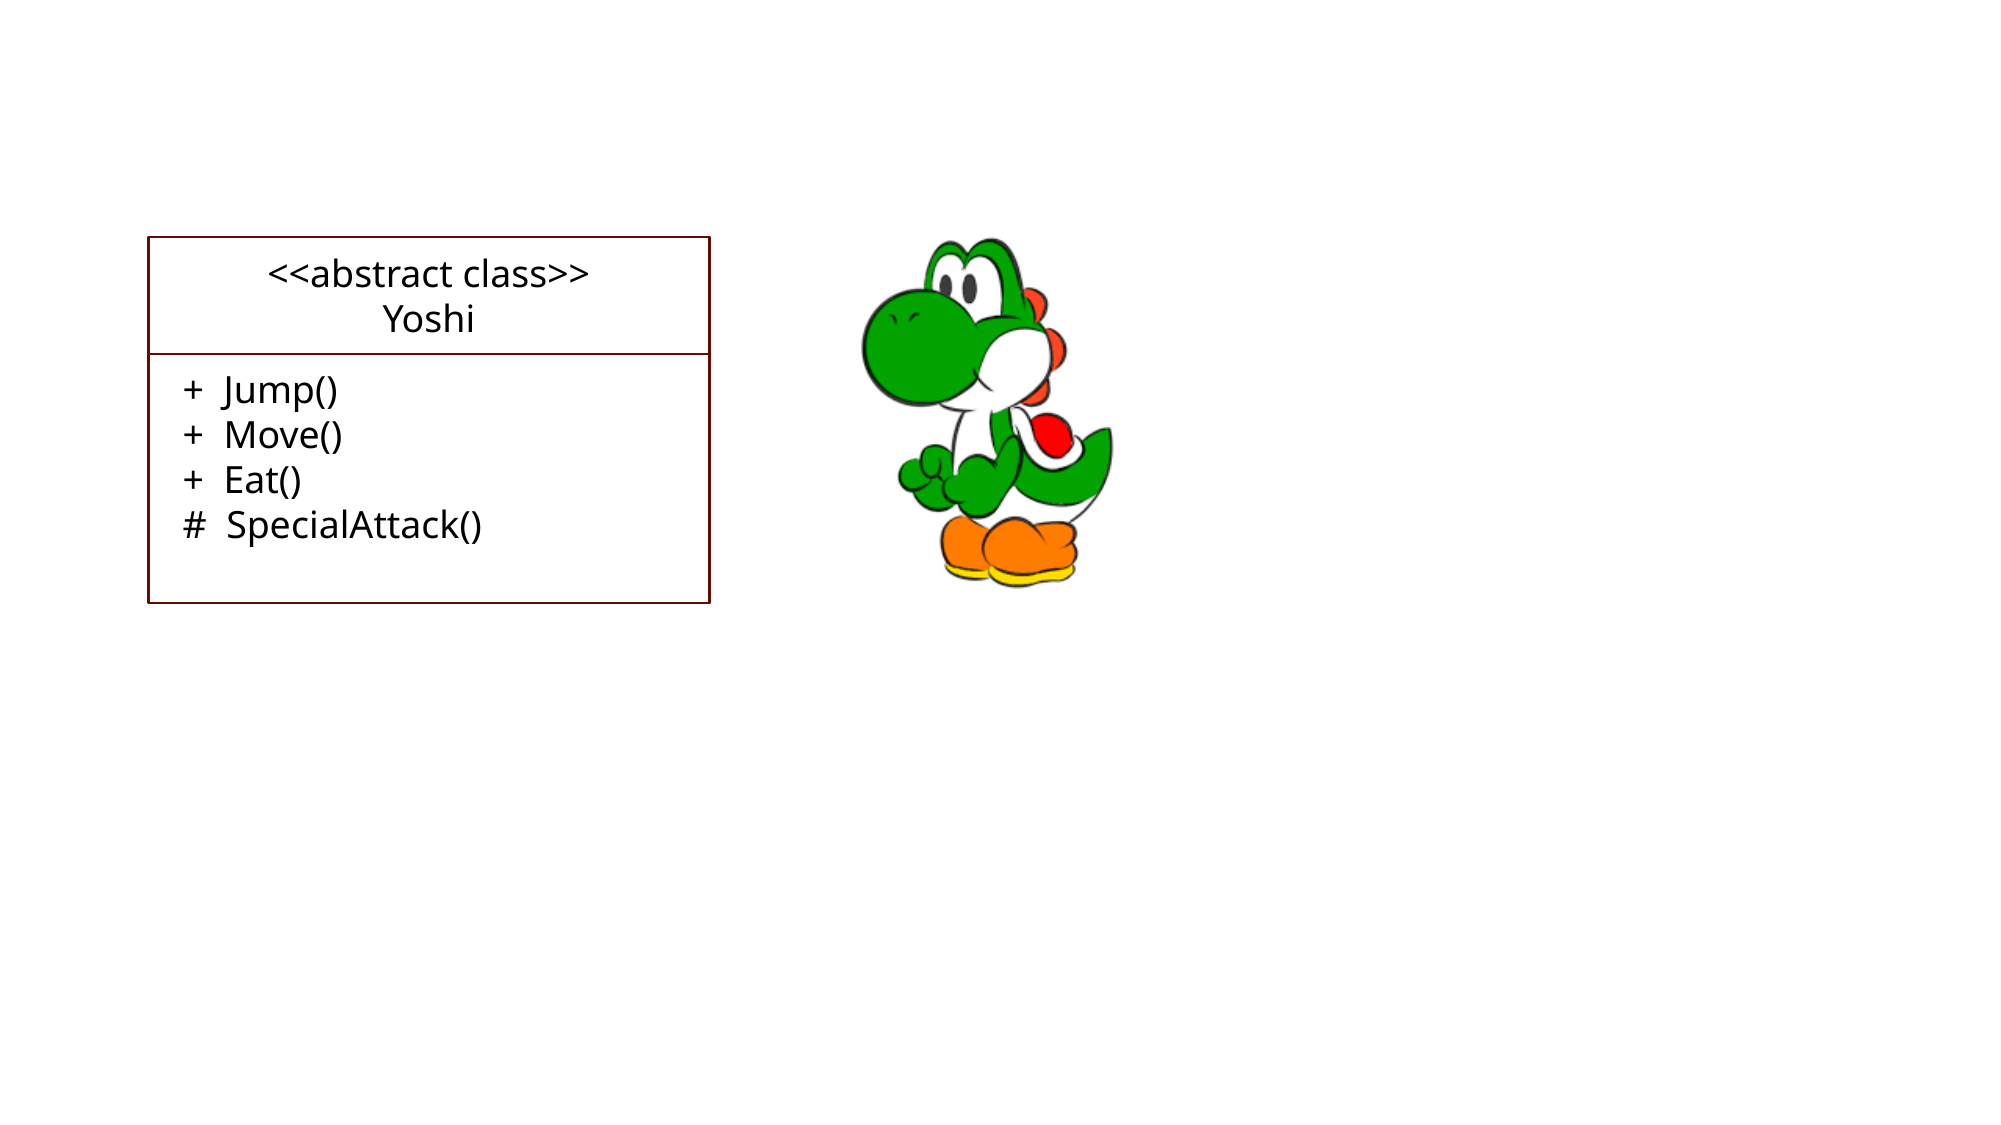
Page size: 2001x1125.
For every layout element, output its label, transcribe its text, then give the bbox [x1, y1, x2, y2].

picture [823, 236, 1176, 589]
text_box <<abstract class>> Yoshi [147, 236, 711, 353]
text_box + Jump() + Move() + Eat() # SpecialAttack() [147, 353, 711, 604]
